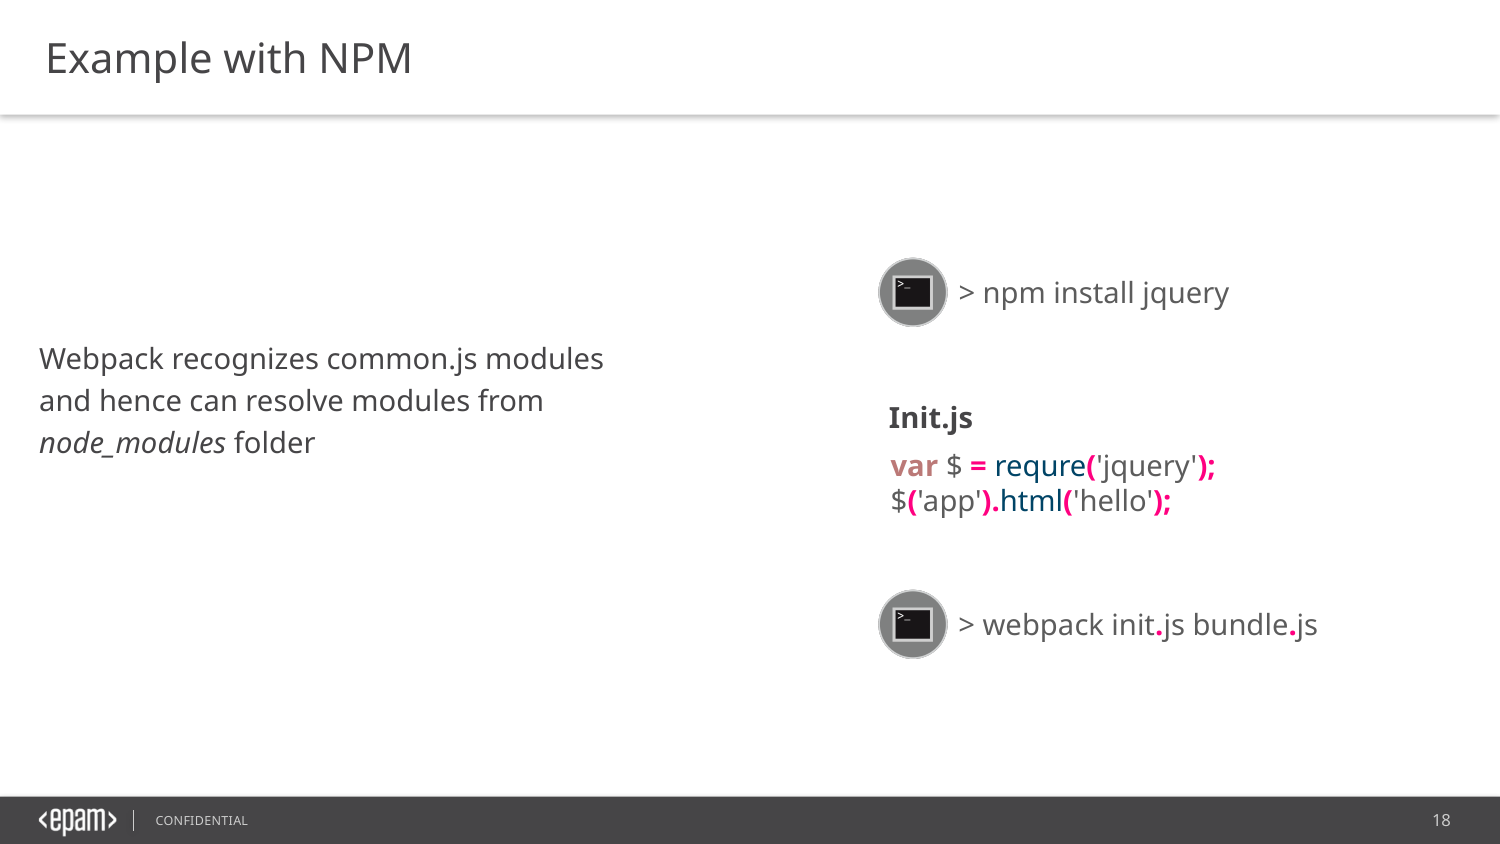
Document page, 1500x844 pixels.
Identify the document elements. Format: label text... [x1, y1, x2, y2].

list Webpack recognizes common.js modules and hence can resolve modules from node_modules folder [27, 327, 646, 467]
list Example with NPM [0, 0, 1500, 115]
text_box Init.js [874, 392, 988, 442]
picture [38, 808, 117, 837]
text_box var $ = requre('jquery'); $('app').html('hello'); [875, 439, 1254, 525]
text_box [875, 586, 1325, 663]
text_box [875, 254, 1237, 331]
